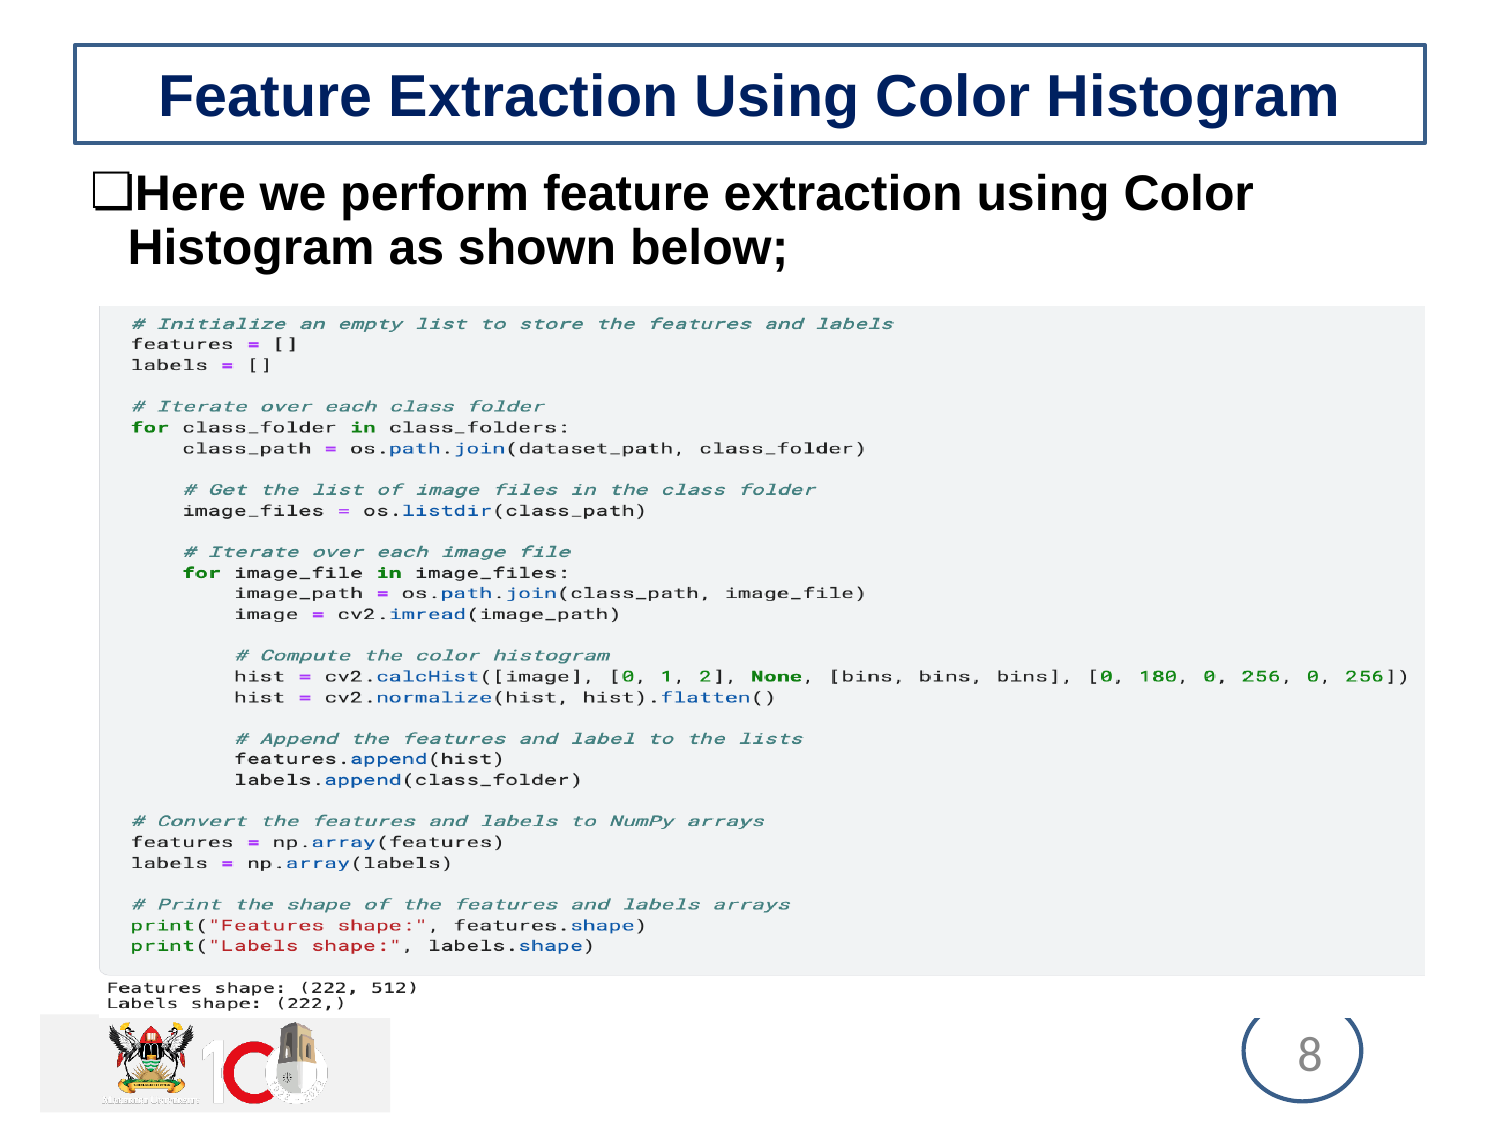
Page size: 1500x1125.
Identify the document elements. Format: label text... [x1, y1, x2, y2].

picture [99, 306, 1426, 1108]
title Feature Extraction Using Color Histogram [87, 62, 1413, 124]
list Here we perform feature extraction using Color Histogram as shown below; [75, 160, 1425, 1002]
